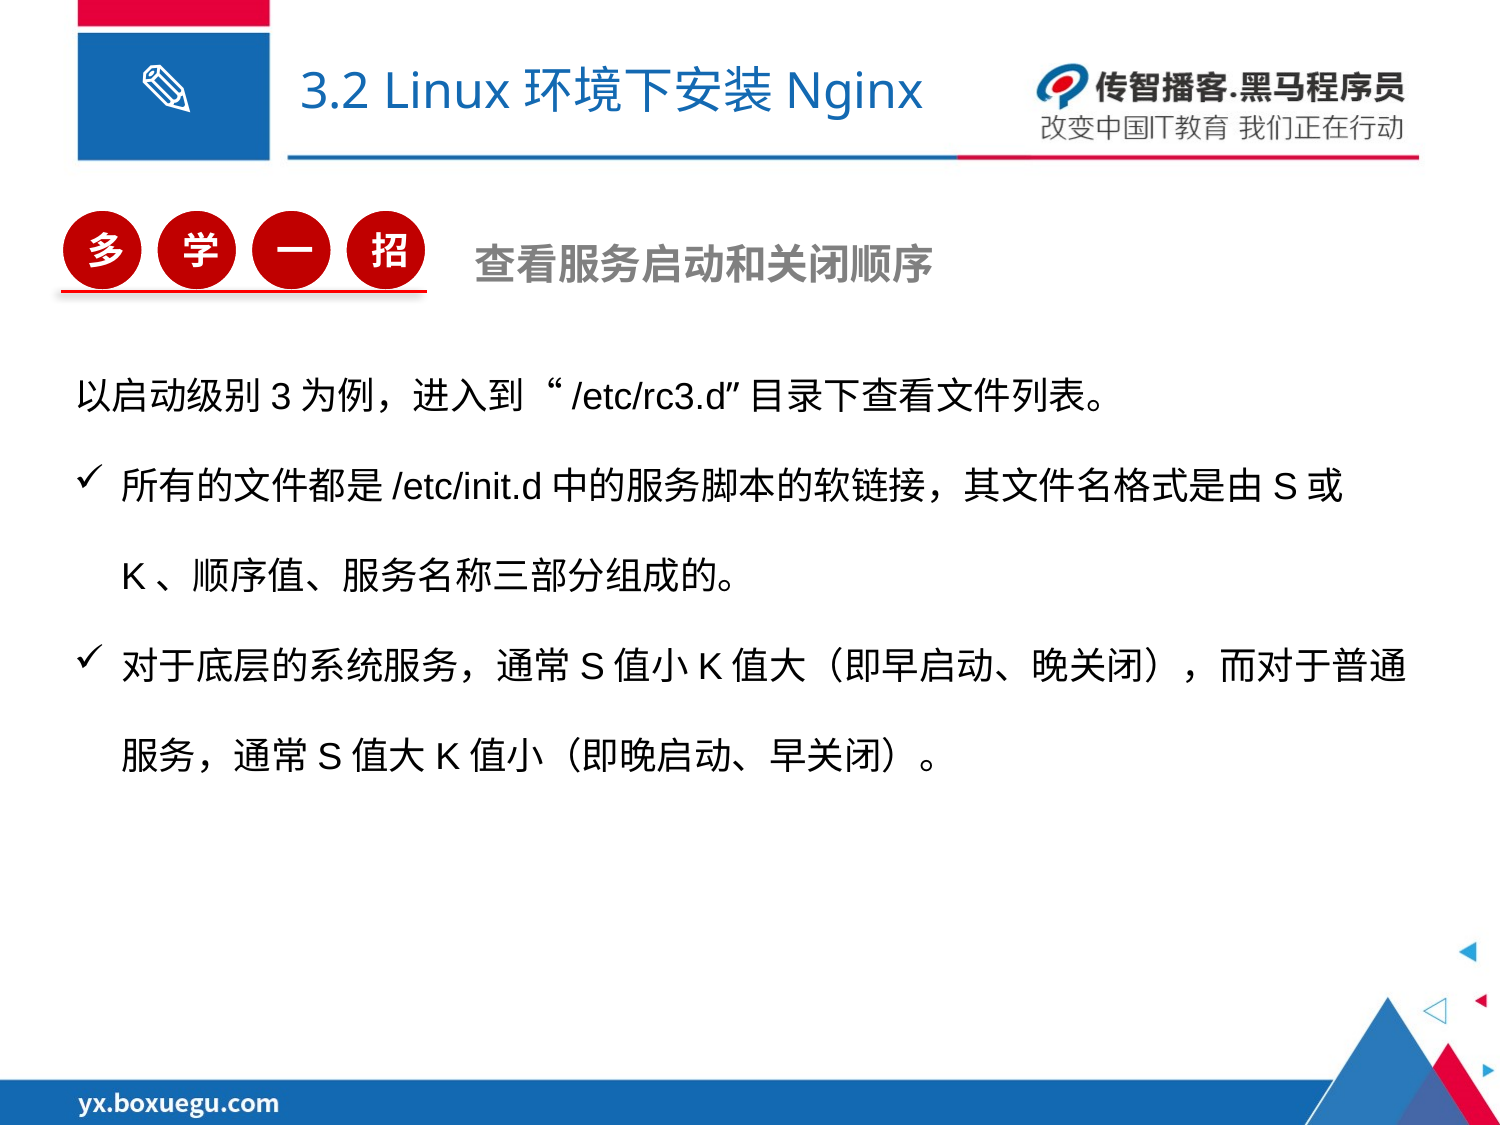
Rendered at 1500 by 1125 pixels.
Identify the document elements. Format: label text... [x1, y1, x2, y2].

picture [0, 0, 1500, 1125]
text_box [60, 208, 428, 292]
title 3.2 Linux环境下安装Nginx [285, 25, 1137, 153]
text_box 查看服务启动和关闭顺序 [459, 230, 1424, 295]
text_box 以启动级别3为例，进入到“/etc/rc3.d”目录下查看文件列表。 所有的文件都是/etc/init.d中的服务脚本的软链接，其文件名格式是由S或K、顺序值、服务名称三部分组成的。 对于底层的系统服务，通常S值小K值大（即早启动、晚关闭），而对于普通服务，通常S值大K值小（即晚启动、早关闭）。 [59, 319, 1438, 785]
